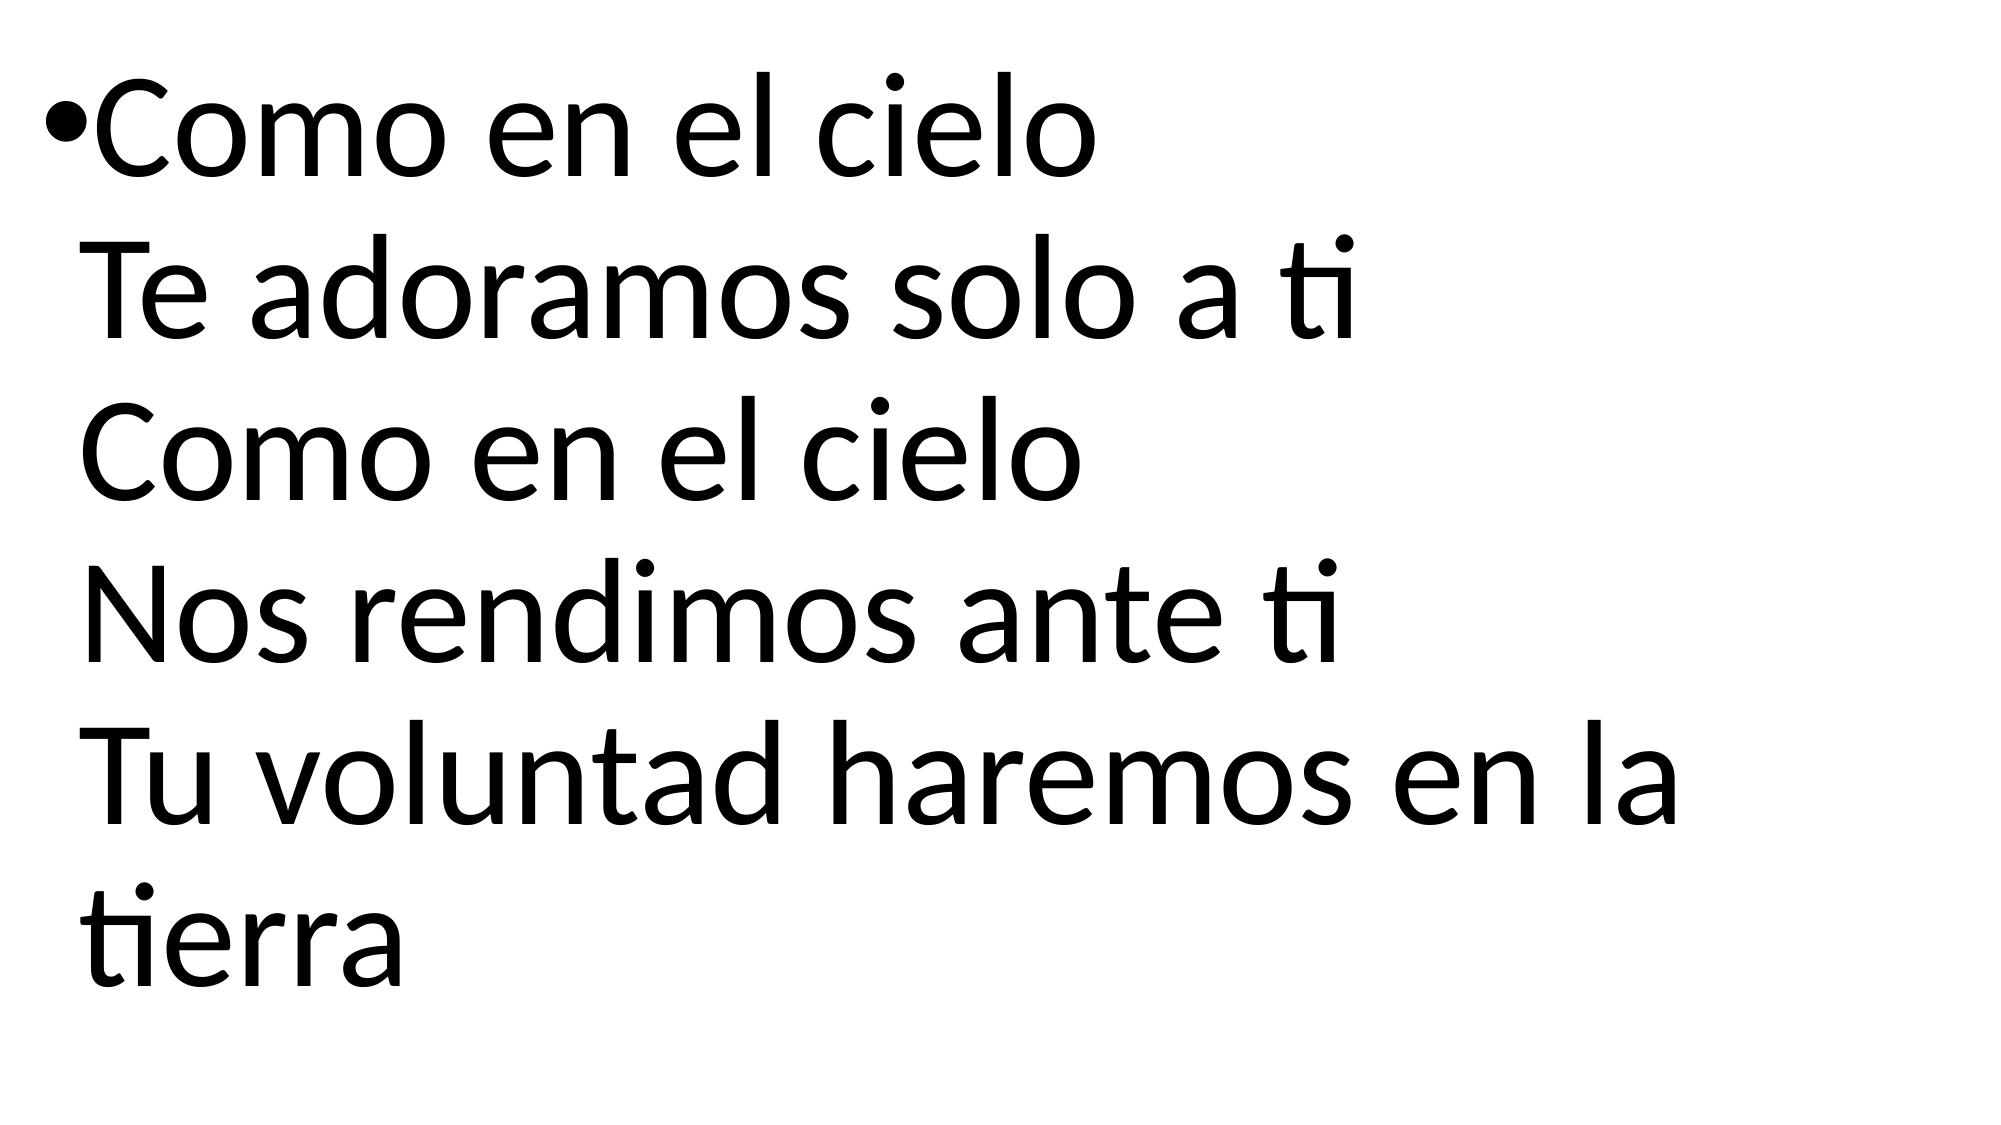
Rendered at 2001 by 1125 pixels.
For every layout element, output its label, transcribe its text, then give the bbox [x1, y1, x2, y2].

list Como en el cielo Te adoramos solo a ti Como en el cielo Nos rendimos ante ti Tu voluntad haremos en la tierra [25, 39, 1975, 1055]
